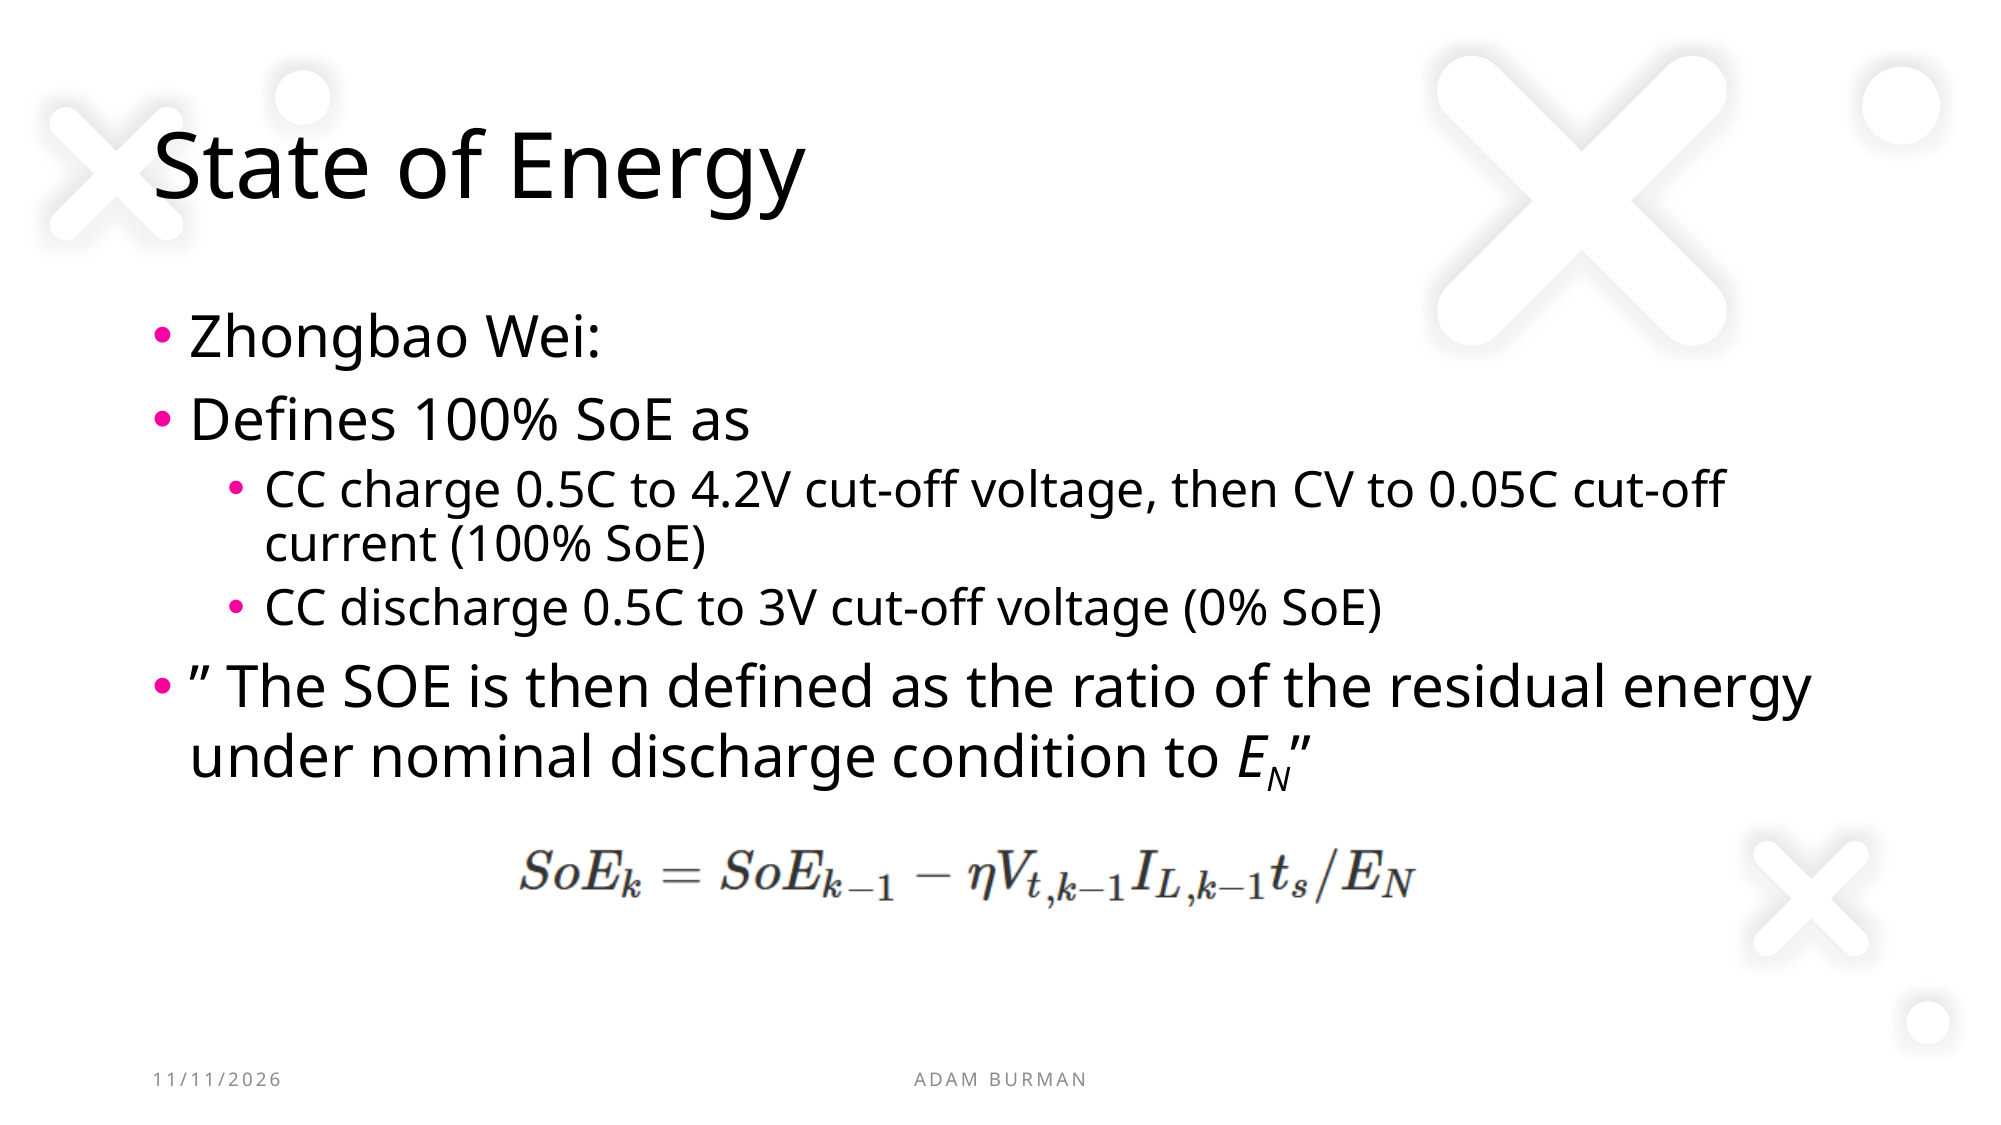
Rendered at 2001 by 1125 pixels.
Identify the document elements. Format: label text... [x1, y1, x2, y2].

picture [497, 822, 1435, 926]
title State of Energy [137, 59, 1863, 278]
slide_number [137, 1050, 588, 1110]
list Zhongbao Wei: Defines 100% SoE as CC charge 0.5C to 4.2V cut-off voltage, then CV to 0.05C cut-off current (100% SoE) CC discharge 0.5C to 3V cut-off voltage (0% SoE) ” The SOE is then defined as the ratio of the residual energy under nominal discharge condition to EN” [137, 299, 1863, 1014]
footer Adam Burman [662, 1050, 1338, 1110]
